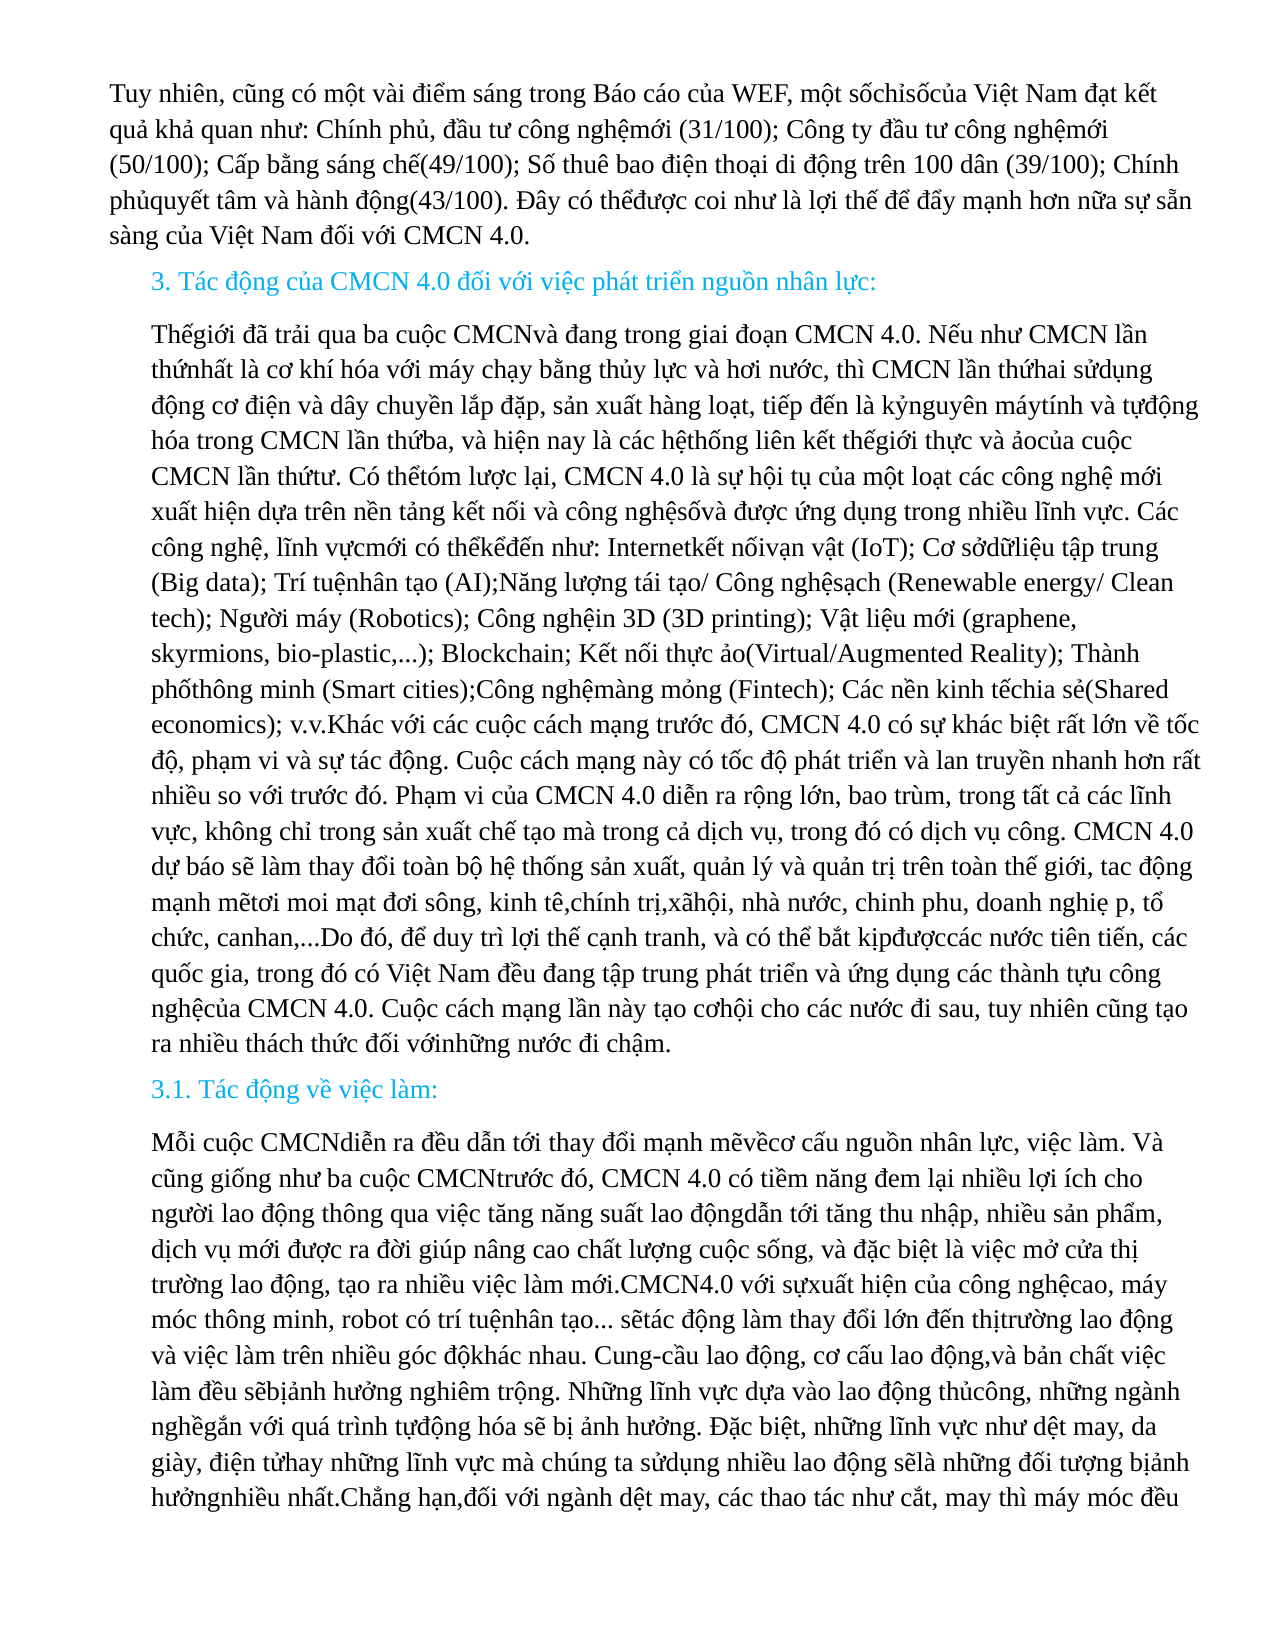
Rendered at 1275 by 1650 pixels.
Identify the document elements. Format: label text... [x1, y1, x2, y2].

text_box Tuy nhiên, cũng có một vài điểm sáng trong Báo cáo của WEF, một sốchỉsốcủa Việt Nam đạt kết quả khả quan như: Chính phủ, đầu tư công nghệmới (31/100); Công ty đầu tư công nghệmới (50/100); Cấp bằng sáng chế(49/100); Số thuê bao điện thoại di động trên 100 dân (39/100); Chính phủquyết tâm và hành động(43/100). Đây có thểđược coi như là lợi thế để đẩy mạnh hơn nữa sự sẵn sàng của Việt Nam đối với CMCN 4.0. 3. Tác động của CMCN 4.0 đối với việc phát triển nguồn nhân lực: Thếgiới đã trải qua ba cuộc CMCNvà đang trong giai đoạn CMCN 4.0. Nếu như CMCN lần thứnhất là cơ khí hóa với máy chạy bằng thủy lực và hơi nước, thì CMCN lần thứhai sửdụng động cơ điện và dây chuyền lắp đặp, sản xuất hàng loạt, tiếp đến là kỷnguyên máytính và tựđộng hóa trong CMCN lần thứba, và hiện nay là các hệthống liên kết thếgiới thực và ảocủa cuộc CMCN lần thứtư. Có thểtóm lược lại, CMCN 4.0 là sự hội tụ của một loạt các công nghệ mới xuất hiện dựa trên nền tảng kết nối và công nghệsốvà được ứng dụng trong nhiều lĩnh vực. Các công nghệ, lĩnh vựcmới có thểkểđến như: Internetkết nốivạn vật (IoT); Cơ sởdữliệu tập trung (Big data); Trí tuệnhân tạo (AI);Năng lượng tái tạo/ Công nghệsạch (Renewable energy/ Clean tech); Người máy (Robotics); Công nghệin 3D (3D printing); Vật liệu mới (graphene, skyrmions, bio-plastic,...); Blockchain; Kết nối thực ảo(Virtual/Augmented Reality); Thành phốthông minh (Smart cities);Công nghệmàng mỏng (Fintech); Các nền kinh tếchia sẻ(Shared economics); v.v.Khác với các cuộc cách mạng trước đó, CMCN 4.0 có sự khác biệt rất lớn về tốc độ, phạm vi và sự tác động. Cuộc cách mạng này có tốc độ phát triển và lan truyền nhanh hơn rất nhiều so với trước đó. Phạm vi của CMCN 4.0 diễn ra rộng lớn, bao trùm, trong tất cả các lĩnh vực, không chỉ trong sản xuất chế tạo mà trong cả dịch vụ, trong đó có dịch vụ công. CMCN 4.0 dự báo sẽ làm thay đổi toàn bộ hệ thống sản xuất, quản lý và quản trị trên toàn thế giới, tac động mạnh mẽtơi moi mạt đơi sông, kinh tê,chính trị,xãhội, nhà nước, chinh phu, doanh nghiẹ p, tổ chức, canhan,...Do đó, để duy trì lợi thế cạnh tranh, và có thể bắt kịpđượccác nước tiên tiến, các quốc gia, trong đó có Việt Nam đều đang tập trung phát triển và ứng dụng các thành tựu công nghệcủa CMCN 4.0. Cuộc cách mạng lần này tạo cơhội cho các nước đi sau, tuy nhiên cũng tạo ra nhiều thách thức đối vớinhững nước đi chậm. 3.1. Tác động về việc làm: Mỗi cuộc CMCNdiễn ra đều dẫn tới thay đổi mạnh mẽvềcơ cấu nguồn nhân lực, việc làm. Và cũng giống như ba cuộc CMCNtrước đó, CMCN 4.0 có tiềm năng đem lại nhiều lợi ích cho người lao động thông qua việc tăng năng suất lao độngdẫn tới tăng thu nhập, nhiều sản phẩm, dịch vụ mới được ra đời giúp nâng cao chất lượng cuộc sống, và đặc biệt là việc mở cửa thị trường lao động, tạo ra nhiều việc làm mới.CMCN4.0 với sựxuất hiện của công nghệcao, máy móc thông minh, robot có trí tuệnhân tạo... sẽtác động làm thay đổi lớn đến thịtrường lao động và việc làm trên nhiều góc độkhác nhau. Cung-cầu lao động, cơ cấu lao động,và bản chất việc làm đều sẽbịảnh hưởng nghiêm trộng. Những lĩnh vực dựa vào lao động thủcông, những ngành nghềgắn với quá trình tựđộng hóa sẽ bị ảnh hưởng. Đặc biệt, những lĩnh vực như dệt may, da giày, điện tửhay những lĩnh vực mà chúng ta sửdụng nhiều lao động sẽlà những đối tượng bịảnh hưởngnhiều nhất.Chẳng hạn,đối với ngành dệt may, các thao tác như cắt, may thì máy móc đều [109, 72, 1202, 1559]
